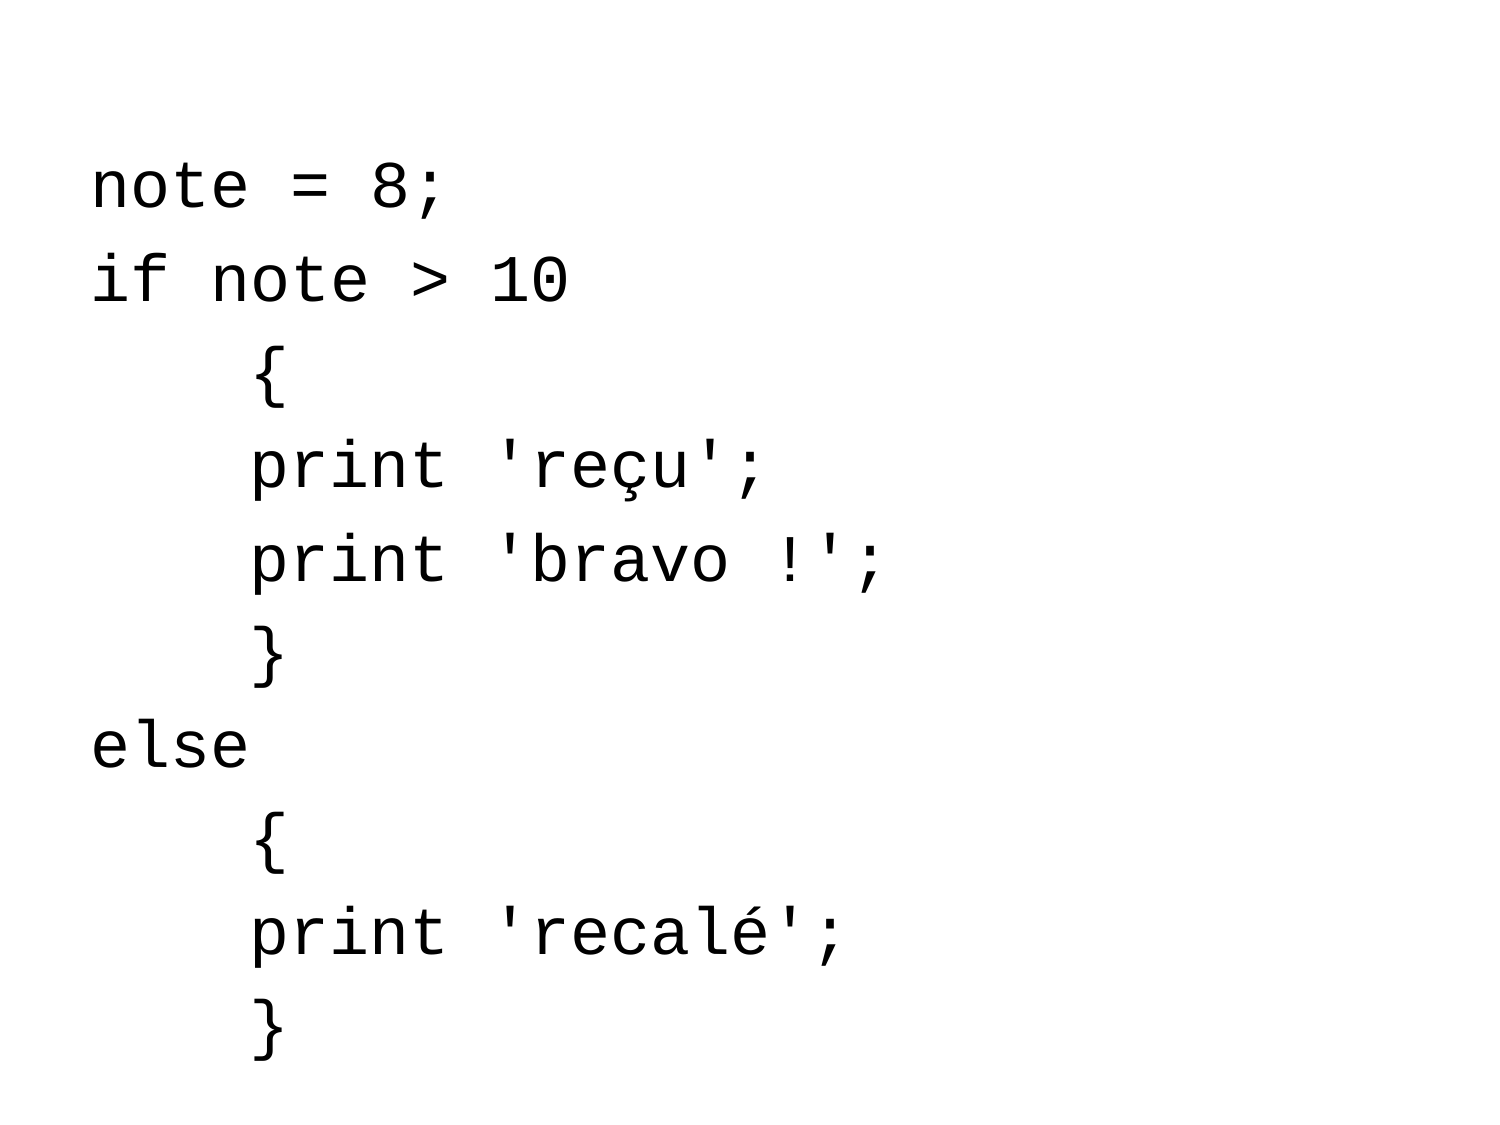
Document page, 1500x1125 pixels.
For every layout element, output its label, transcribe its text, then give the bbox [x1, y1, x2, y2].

list note = 8; if note > 10 { print 'reçu'; print 'bravo !'; } else { print 'recalé'; } [75, 133, 1425, 1009]
